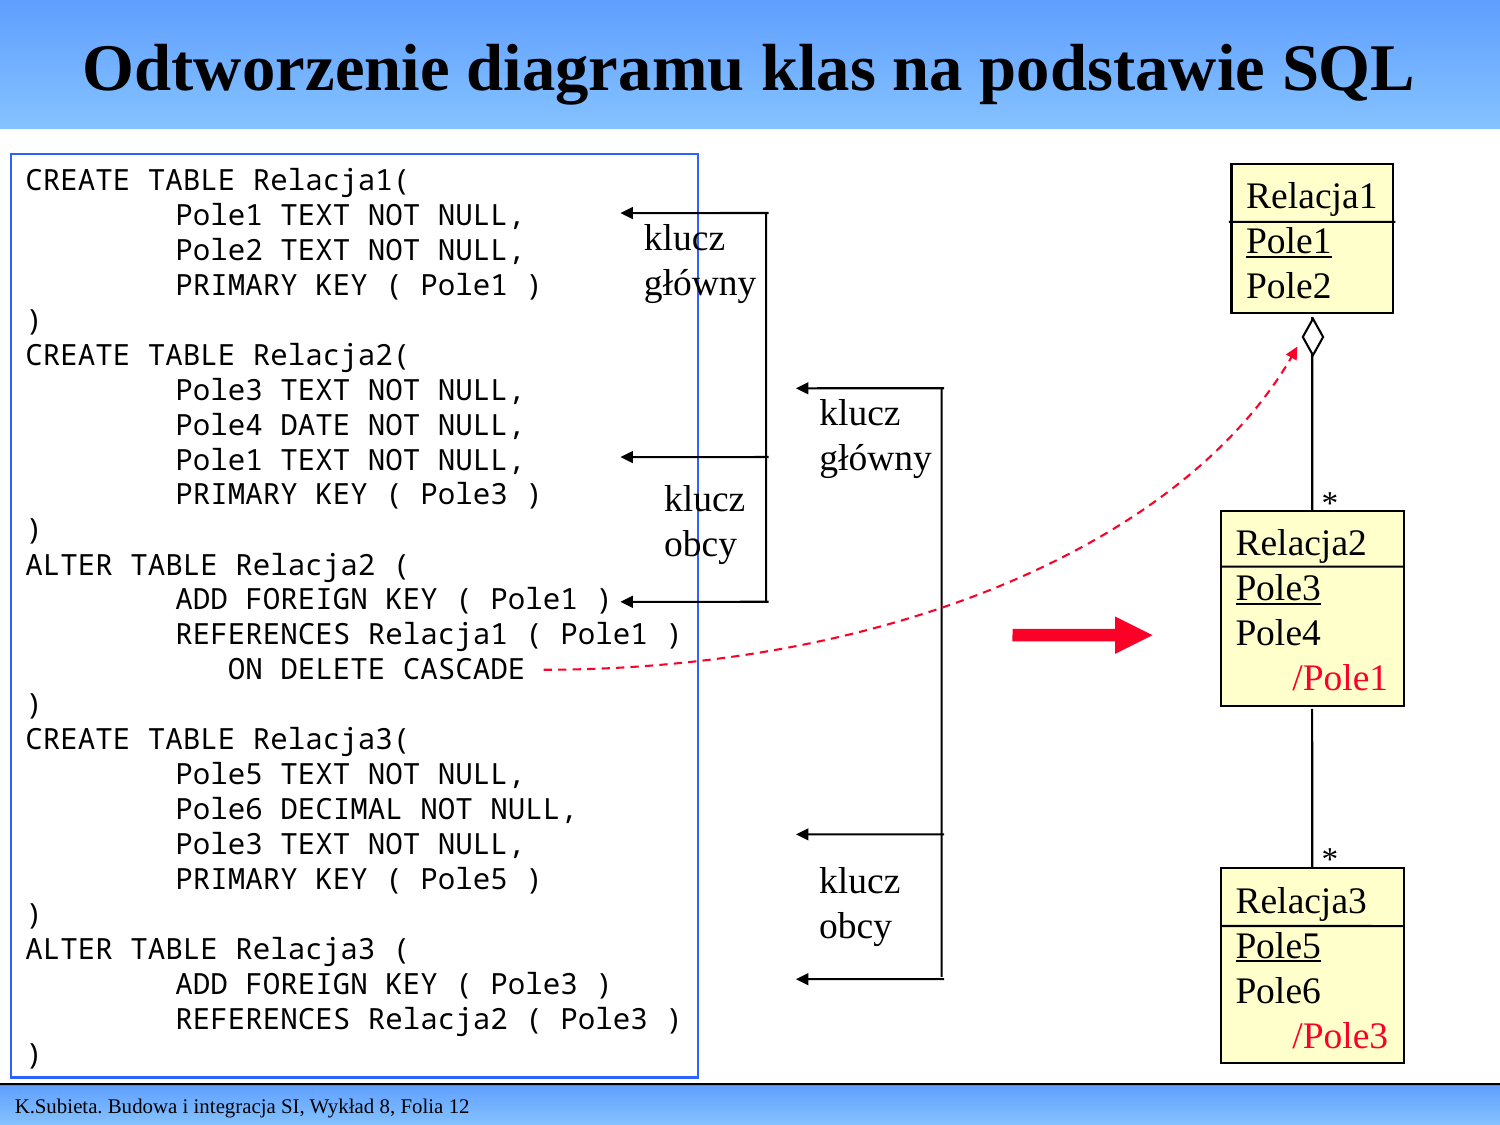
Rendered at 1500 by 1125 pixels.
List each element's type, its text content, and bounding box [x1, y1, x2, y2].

text_box [1012, 628, 1153, 642]
text_box Relacja1 Pole1 Pole2 [1231, 163, 1393, 221]
text_box Relacja1 Pole1 Pole2 [1231, 222, 1393, 314]
text_box Relacja2 Pole3 Pole4 /Pole1 [1220, 510, 1404, 706]
text_box [796, 972, 945, 986]
title Odtworzenie diagramu klas na podstawie SQL [0, 0, 1500, 129]
text_box * [1306, 473, 1354, 529]
text_box klucz obcy [804, 848, 916, 954]
text_box CREATE TABLE Relacja1( Pole1 TEXT NOT NULL, Pole2 TEXT NOT NULL, PRIMARY KEY ( Pole1 ) ) CREATE TABLE Relacja2( Pole3 TEXT NOT NULL, Pole4 DATE NOT NULL, Pole1 TEXT NOT NULL, PRIMARY KEY ( Pole3 ) ) ALTER TABLE Relacja2 ( ADD FOREIGN KEY ( Pole1 ) REFERENCES Relacja1 ( Pole1 ) ON DELETE CASCADE ) CREATE TABLE Relacja3( Pole5 TEXT NOT NULL, Pole6 DECIMAL NOT NULL, Pole3 TEXT NOT NULL, PRIMARY KEY ( Pole5 ) ) ALTER TABLE Relacja3 ( ADD FOREIGN KEY ( Pole3 ) REFERENCES Relacja2 ( Pole3 ) ) [10, 153, 698, 1078]
text_box * [1306, 829, 1354, 885]
text_box Relacja3 Pole5 Pole6 /Pole3 [1220, 868, 1404, 1063]
text_box [796, 828, 941, 841]
text_box [543, 208, 1298, 671]
text_box [1302, 318, 1324, 356]
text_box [620, 205, 772, 602]
